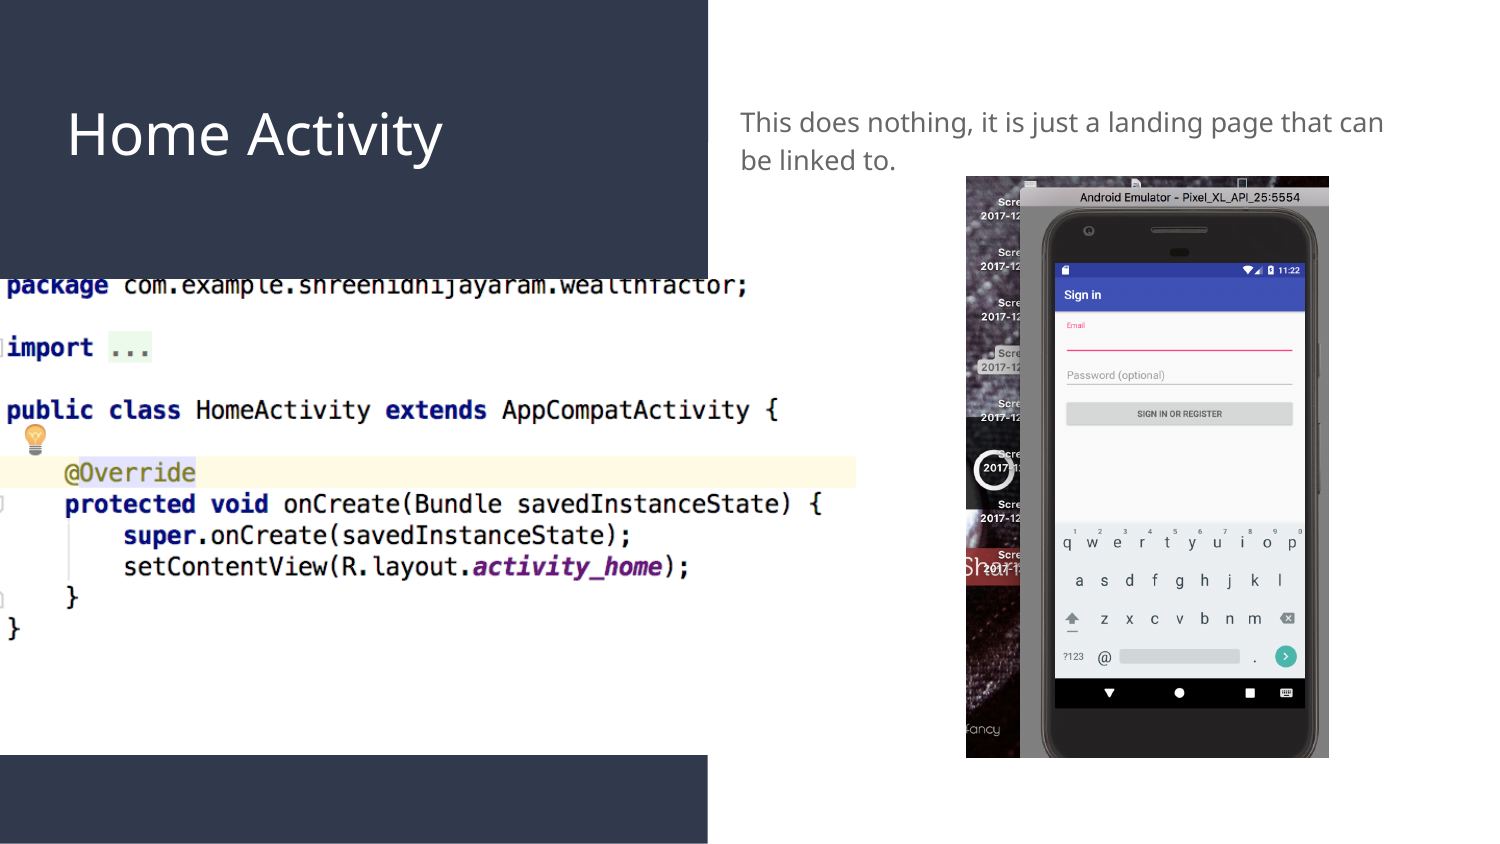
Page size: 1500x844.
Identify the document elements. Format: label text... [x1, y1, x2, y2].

title Home Activity [51, 82, 660, 278]
list This does nothing, it is just a landing page that can be linked to. [725, 85, 1409, 758]
picture [0, 279, 857, 755]
picture [965, 176, 1329, 759]
